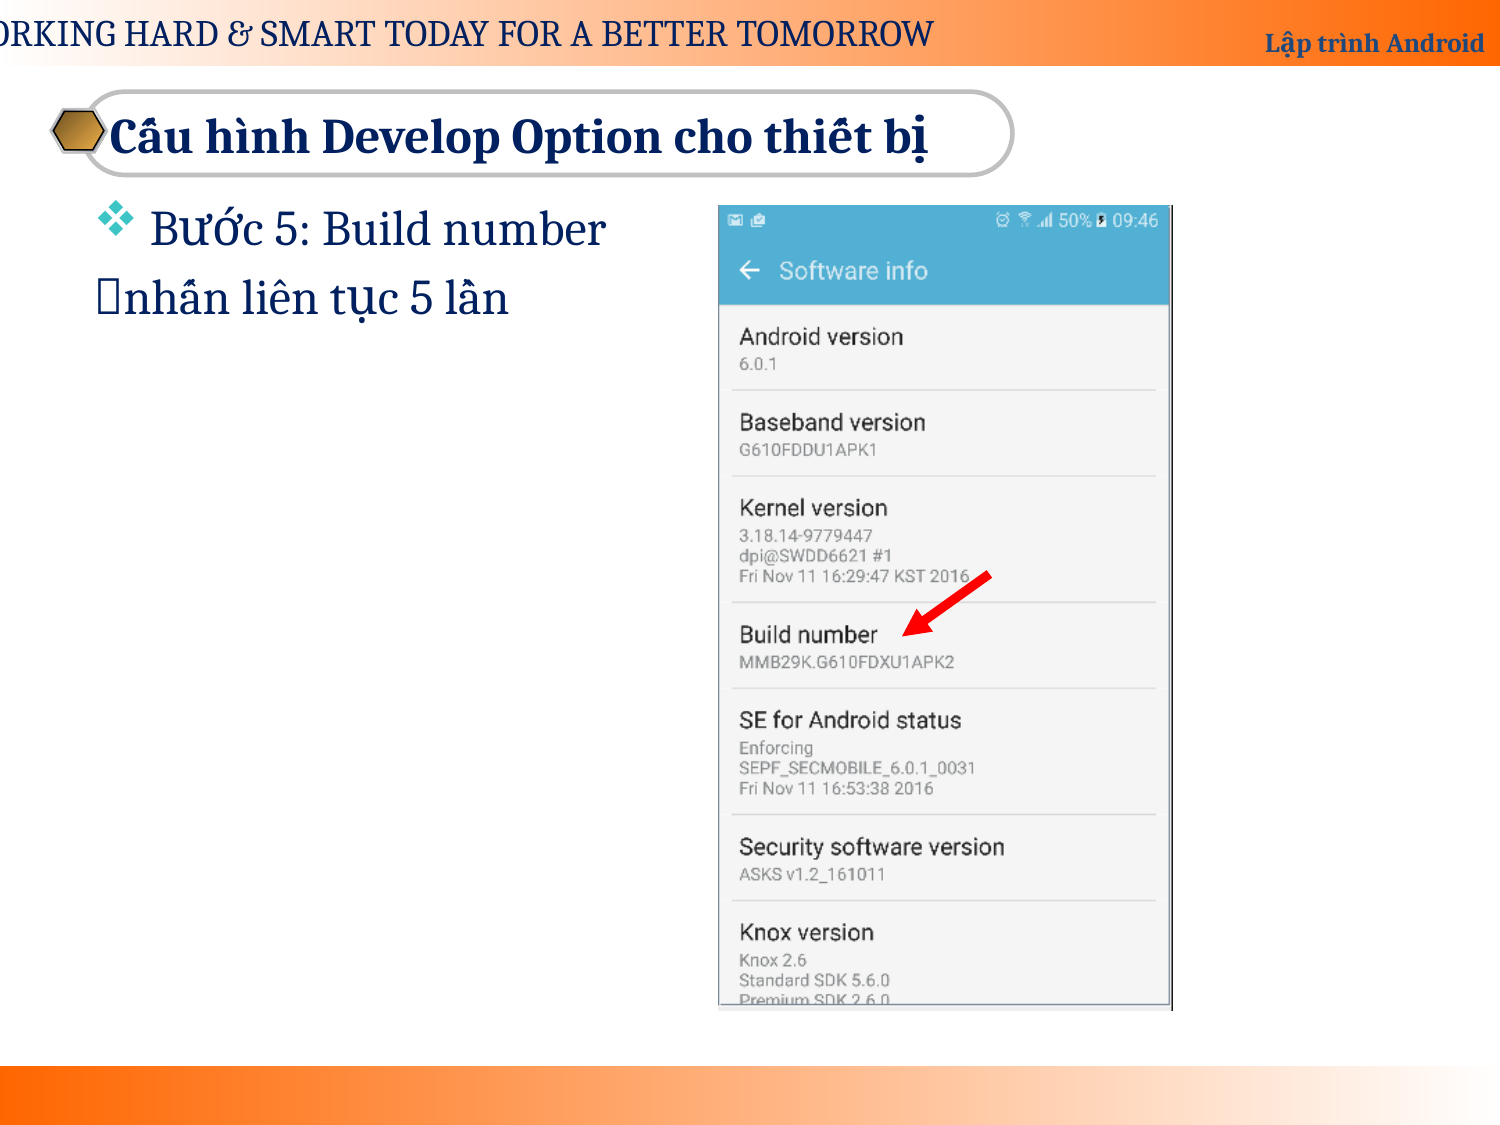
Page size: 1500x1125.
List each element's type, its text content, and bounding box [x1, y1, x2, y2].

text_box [901, 573, 990, 637]
text_box Bước 5: Build number nhấn liên tục 5 lần [78, 187, 1363, 263]
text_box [49, 91, 1013, 176]
picture [718, 205, 1174, 1011]
